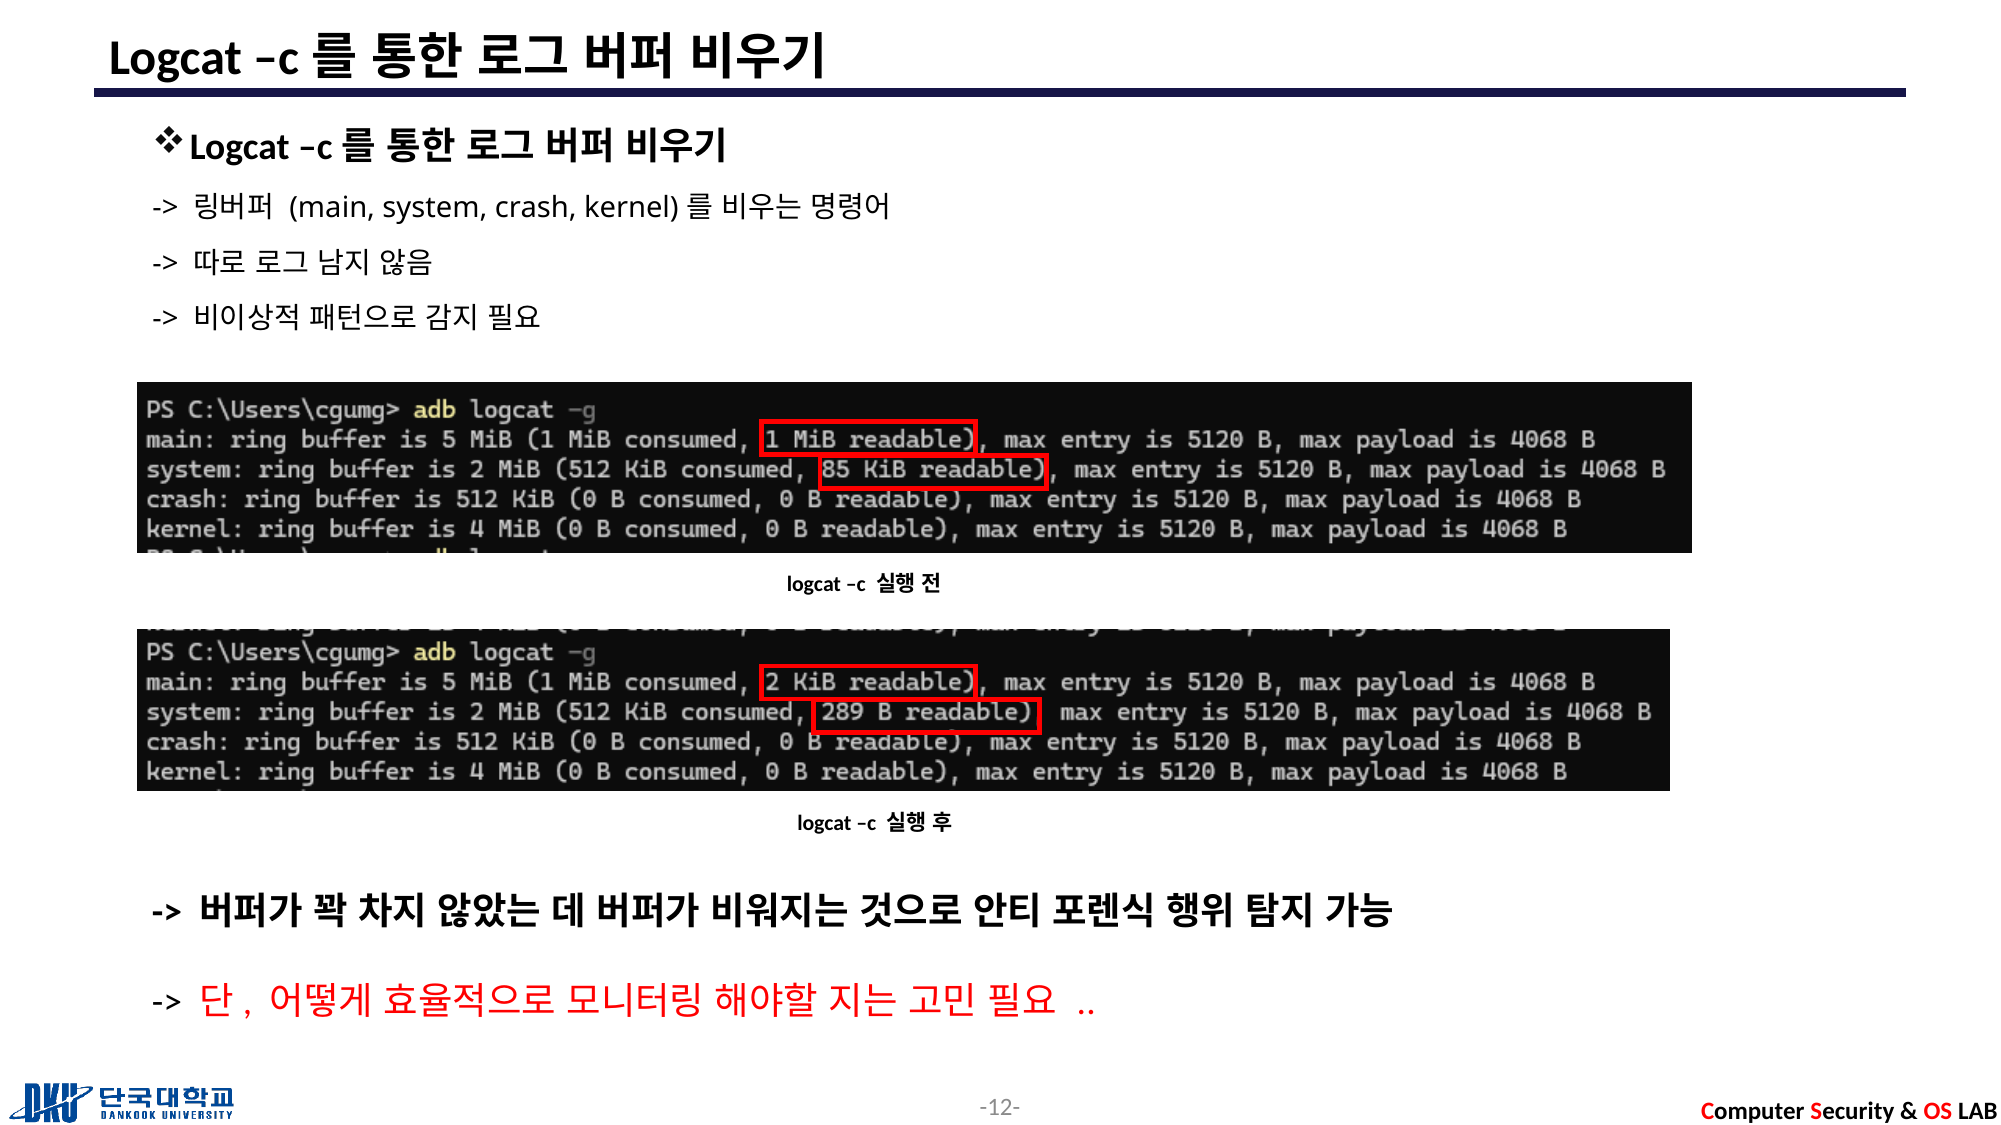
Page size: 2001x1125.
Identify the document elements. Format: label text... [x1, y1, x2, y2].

picture [136, 381, 1692, 553]
slide_number 12 [953, 1075, 1047, 1125]
text_box logcat –c 실행 전 [772, 562, 1256, 604]
title Logcat –c를 통한 로그 버퍼 비우기 [94, 17, 1906, 90]
picture [2, 983, 240, 1125]
text_box -> 버퍼가 꽉 차지 않았는 데 버퍼가 비워지는 것으로 안티 포렌식 행위 탐지 가능 -> 단, 어떻게 효율적으로 모니터링 해야할 지는 고민 필요 .. [137, 879, 1670, 1029]
text_box logcat –c 실행 후 [782, 800, 1169, 868]
list Logcat –c를 통한 로그 버퍼 비우기 -> 링버퍼 (main, system, crash, kernel)를 비우는 명령어 -> 따로 로그 남지 않음 -> 비이상적 패턴으로 감지 필요 [137, 114, 1863, 1014]
picture [136, 629, 1670, 791]
